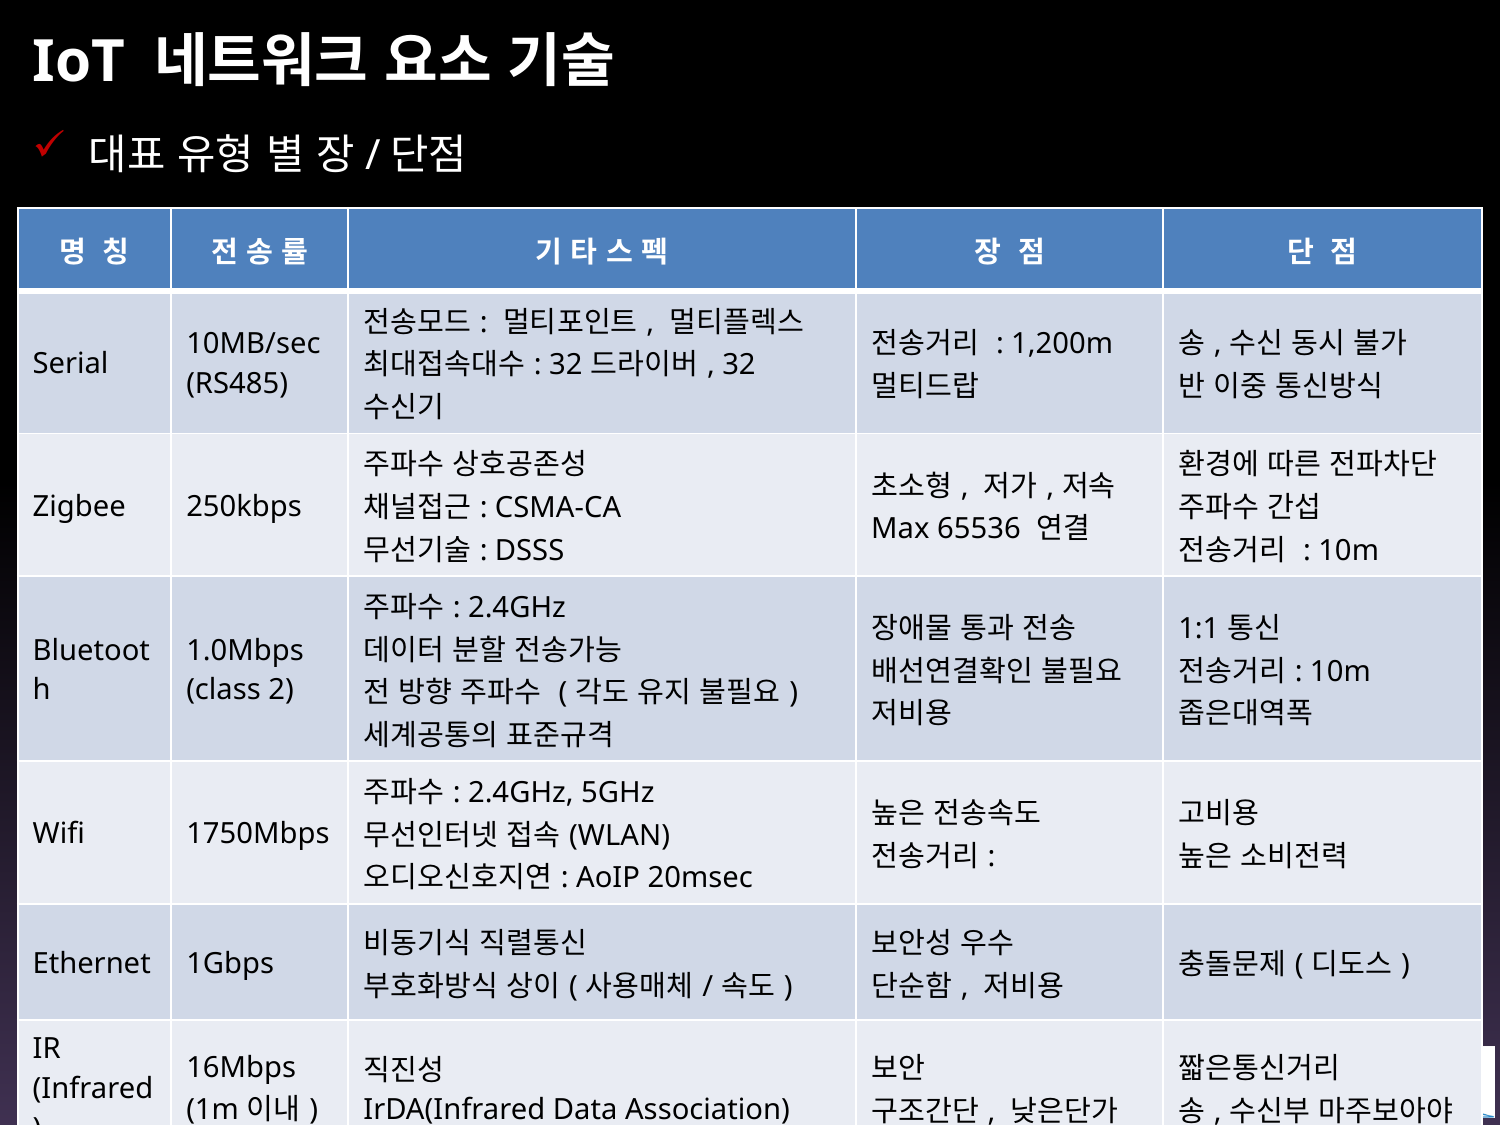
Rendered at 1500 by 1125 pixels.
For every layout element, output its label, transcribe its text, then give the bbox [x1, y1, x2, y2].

table_cell 주파수 상호공존성 채널접근: CSMA-CA 무선기술: DSSS [349, 434, 855, 575]
table_cell Bluetooth [19, 577, 170, 760]
table_cell 16Mbps (1m이내) [172, 1021, 347, 1125]
table_cell Serial [19, 294, 170, 433]
table_cell 1Gbps [172, 905, 347, 1019]
table_cell 짧은통신거리 송,수신부 마주보아야 [1164, 1021, 1481, 1125]
table_cell Ethernet [19, 905, 170, 1019]
table_cell 전송거리 : 1,200m 멀티드랍 [857, 294, 1162, 433]
table_cell 높은 전송속도 전송거리: [857, 762, 1162, 903]
table_cell 고비용 높은 소비전력 [1164, 762, 1481, 903]
table_cell 전송모드: 멀티포인트, 멀티플렉스 최대접속대수: 32드라이버, 32수신기 [349, 294, 855, 433]
picture [1483, 1046, 1495, 1118]
list 대표 유형 별 장/단점 [17, 120, 1483, 207]
table_header 단 점 [1164, 209, 1481, 288]
table_header 장 점 [857, 209, 1162, 288]
table_cell 충돌문제(디도스) [1164, 905, 1481, 1019]
table_cell Zigbee [19, 434, 170, 575]
table_cell IR (Infrared) [19, 1021, 170, 1125]
table_cell 1.0Mbps (class 2) [172, 577, 347, 760]
table_cell 10MB/sec (RS485) [172, 294, 347, 433]
table_cell 비동기식 직렬통신 부호화방식 상이(사용매체/속도) [349, 905, 855, 1019]
table_cell 보안 구조간단, 낮은단가 [857, 1021, 1162, 1125]
table_cell 초소형, 저가,저속 Max 65536 연결 [857, 434, 1162, 575]
table_cell 1:1통신 전송거리: 10m 좁은대역폭 [1164, 577, 1481, 760]
table_cell 250kbps [172, 434, 347, 575]
title IoT 네트워크 요소 기술 [17, 11, 1471, 106]
table_cell 장애물 통과 전송 배선연결확인 불필요 저비용 [857, 577, 1162, 760]
table_cell 1750Mbps [172, 762, 347, 903]
table_header 기 타 스 펙 [349, 209, 855, 288]
table_header 명 칭 [19, 209, 170, 288]
table_cell 보안성 우수 단순함, 저비용 [857, 905, 1162, 1019]
table_cell 주파수: 2.4GHz, 5GHz 무선인터넷 접속(WLAN) 오디오신호지연: AoIP 20msec [349, 762, 855, 903]
table_cell 송,수신 동시 불가 반 이중 통신방식 [1164, 294, 1481, 433]
table_cell Wifi [19, 762, 170, 903]
table_cell 직진성 IrDA(Infrared Data Association) [349, 1021, 855, 1125]
table_cell 환경에 따른 전파차단 주파수 간섭 전송거리 : 10m [1164, 434, 1481, 575]
table_header 전 송 률 [172, 209, 347, 288]
table_cell 주파수: 2.4GHz 데이터 분할 전송가능 전 방향 주파수 (각도 유지 불필요) 세계공통의 표준규격 [349, 577, 855, 760]
